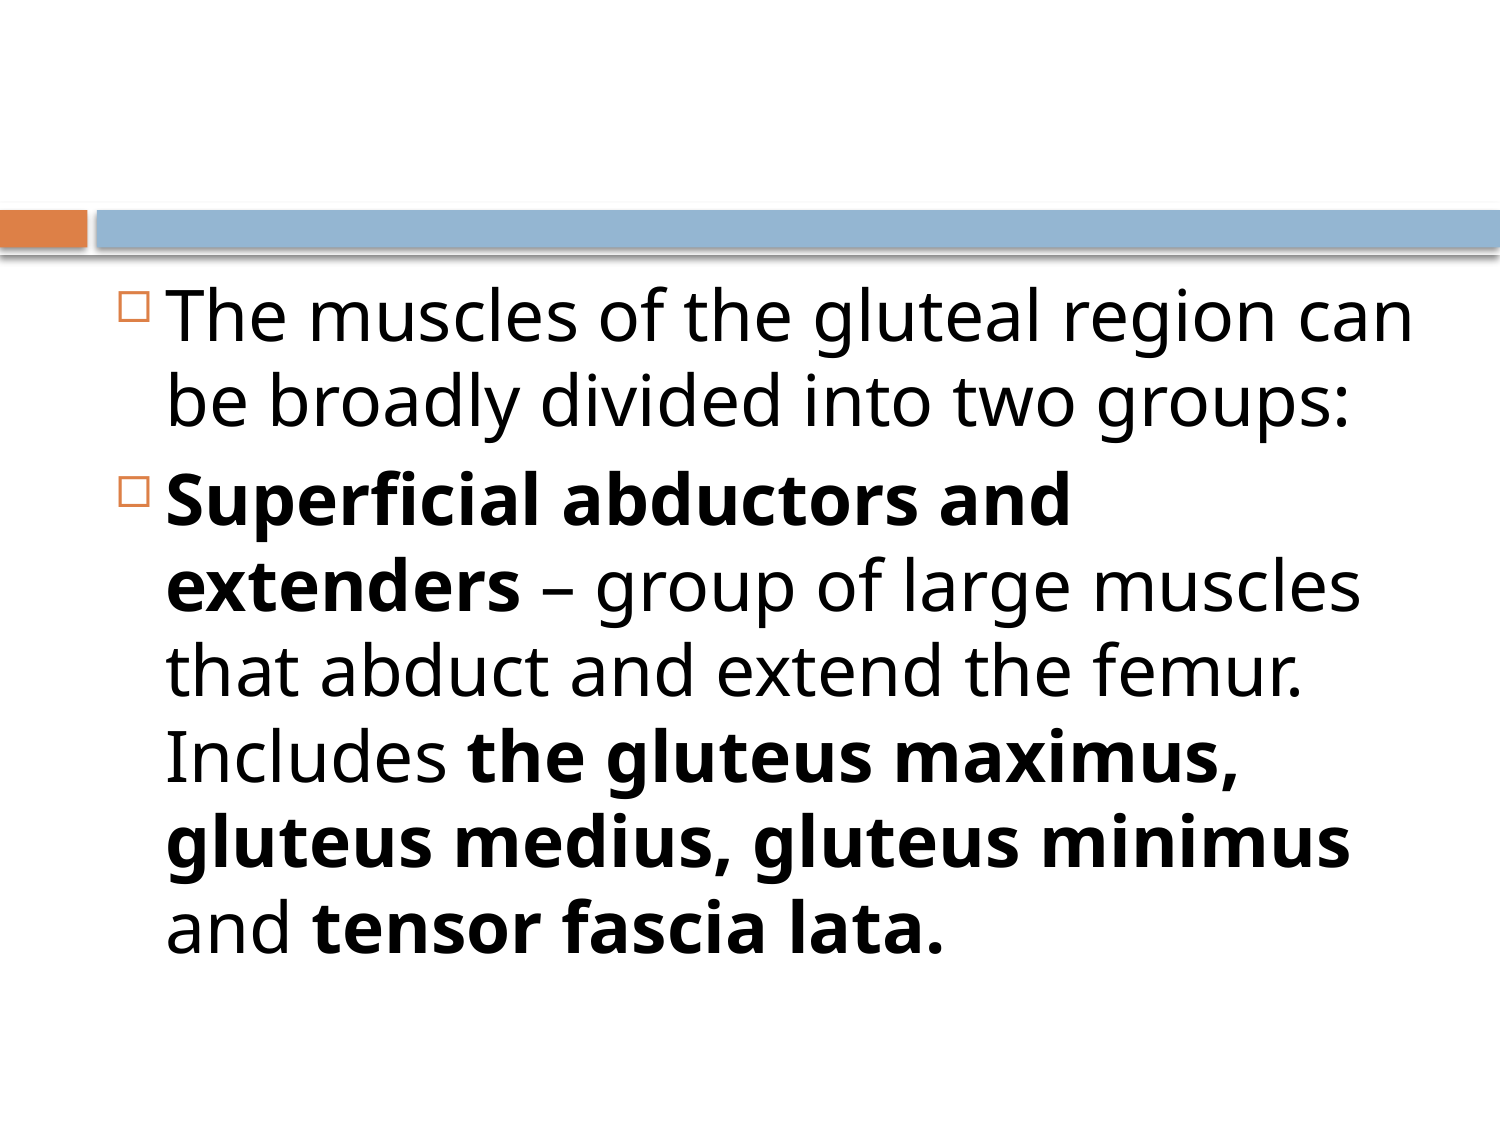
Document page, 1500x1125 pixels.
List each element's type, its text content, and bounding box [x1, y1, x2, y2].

list The muscles of the gluteal region can be broadly divided into two groups: Superficial abductors and extenders – group of large muscles that abduct and extend the femur. Includes the gluteus maximus, gluteus medius, gluteus minimus and tensor fascia lata. [100, 262, 1438, 1000]
